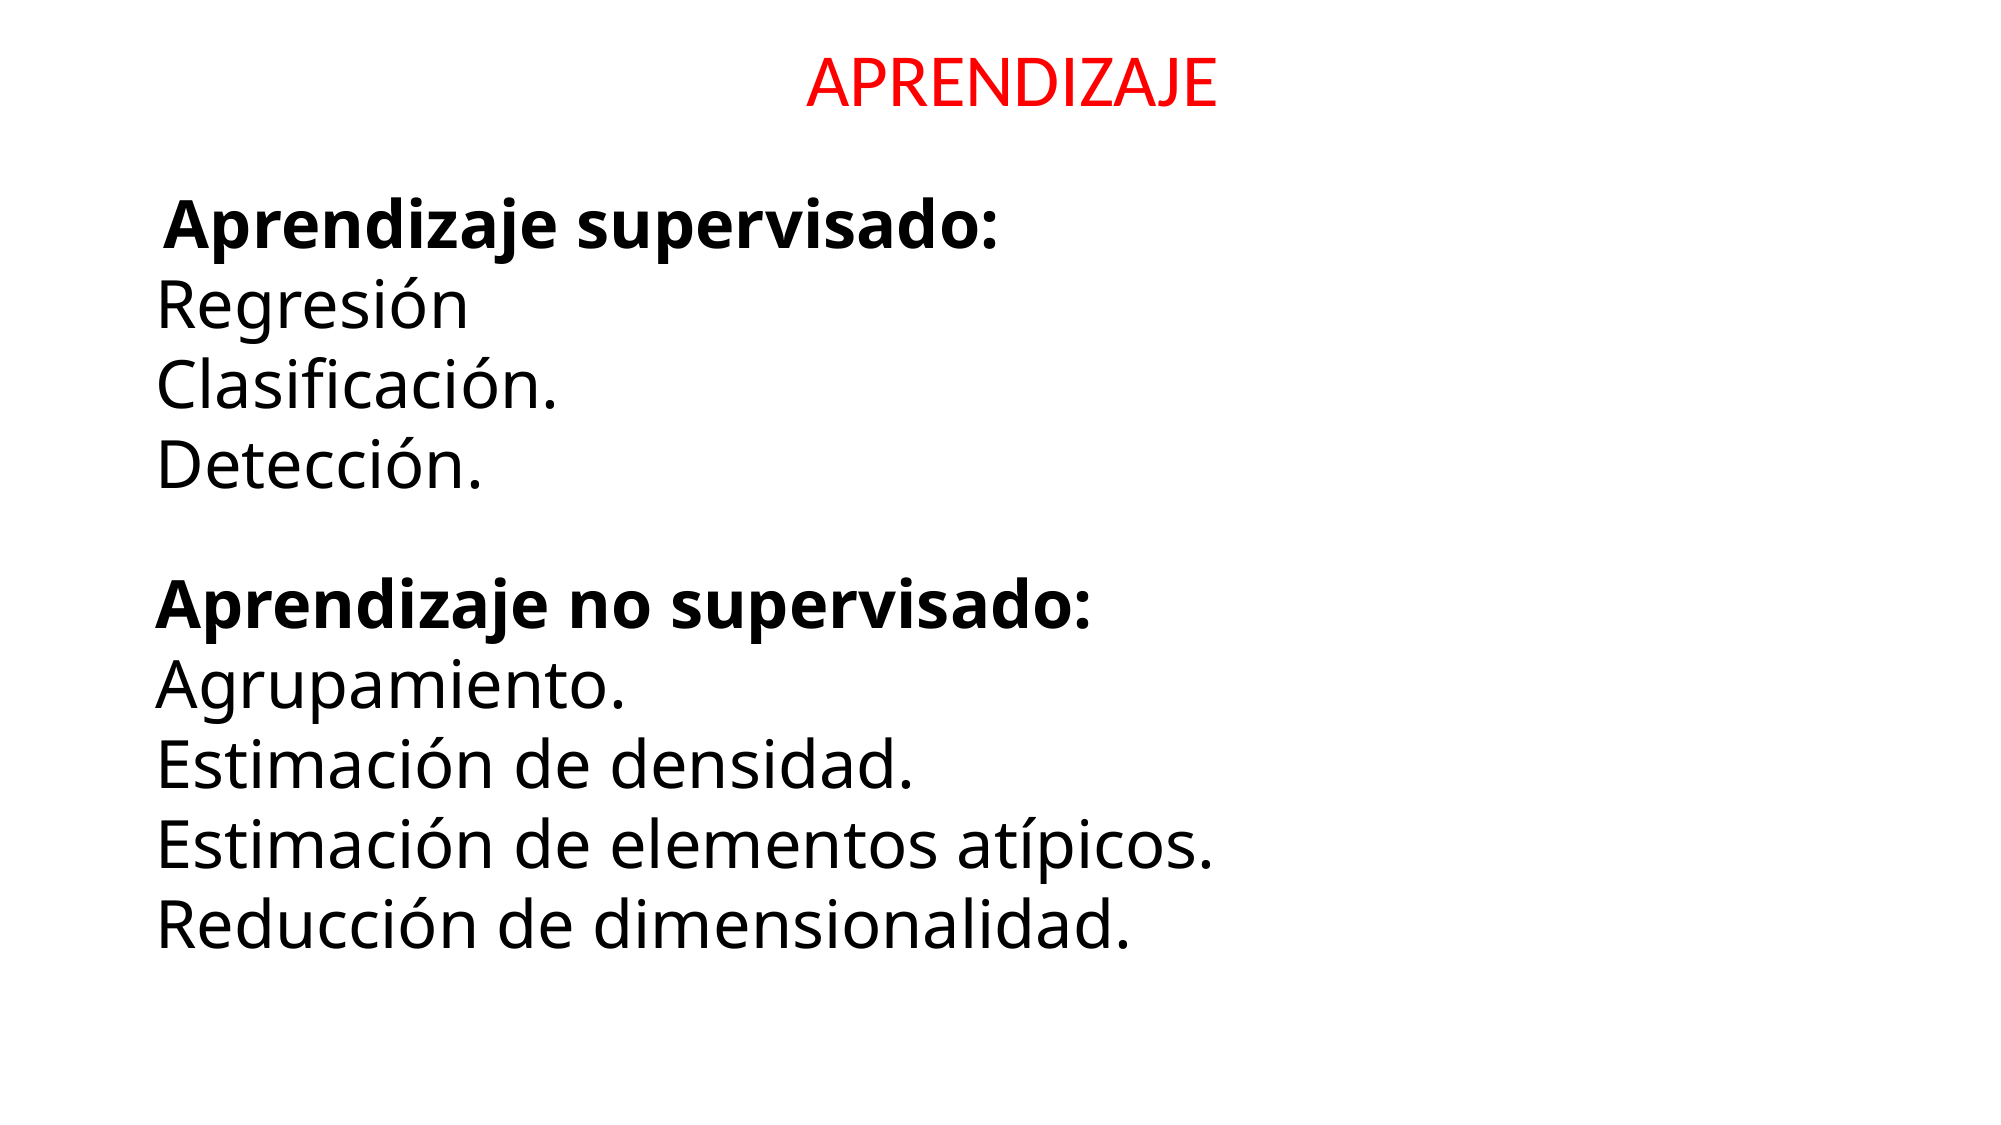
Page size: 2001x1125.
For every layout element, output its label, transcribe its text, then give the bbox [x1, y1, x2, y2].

text_box APRENDIZAJE [758, 24, 1267, 130]
text_box Aprendizaje supervisado: Regresión Clasificación. Detección. Aprendizaje no supervisado: Agrupamiento. Estimación de densidad. Estimación de elementos atípicos. Reducción de dimensionalidad. [140, 174, 1964, 1040]
